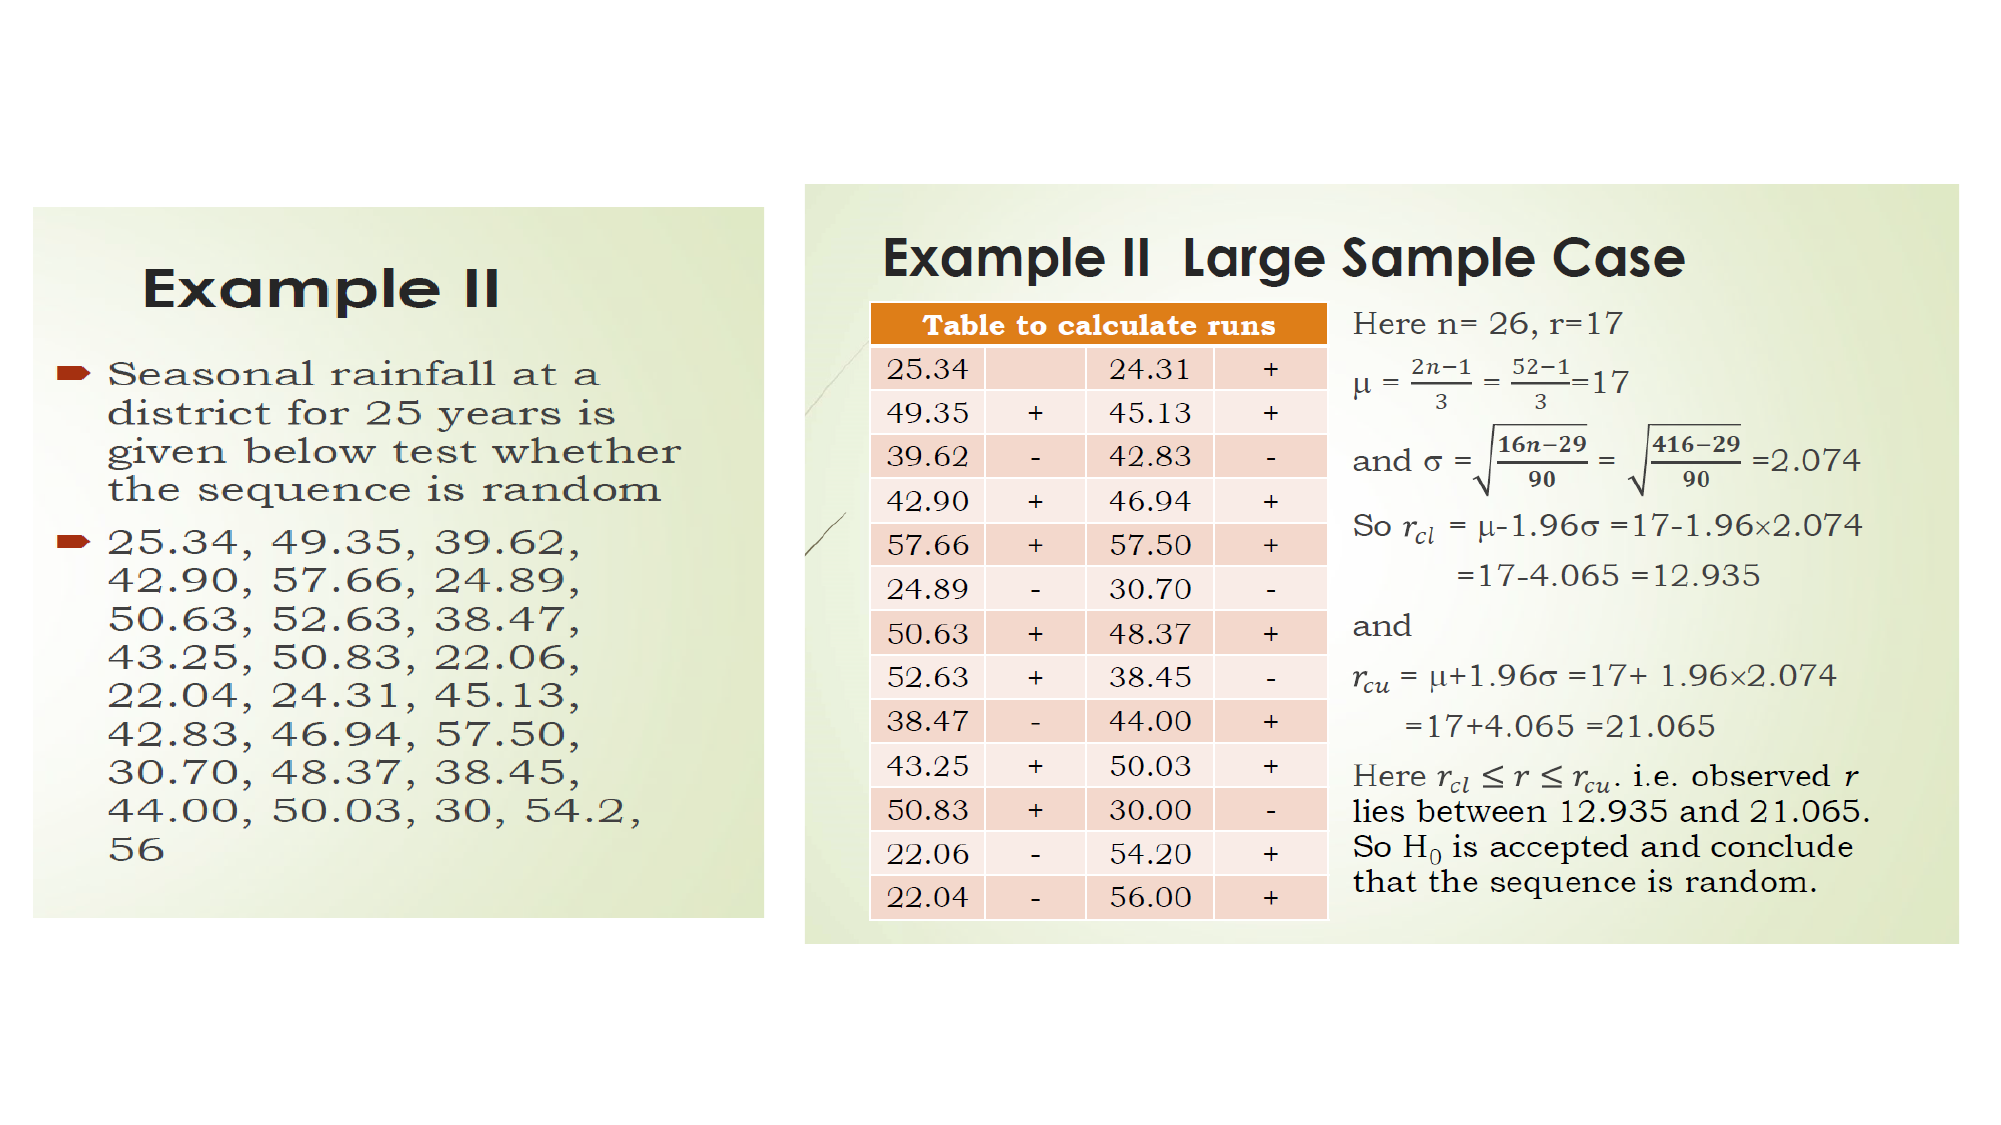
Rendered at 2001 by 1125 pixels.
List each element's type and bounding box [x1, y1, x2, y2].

picture [804, 184, 1960, 944]
picture [33, 207, 765, 917]
